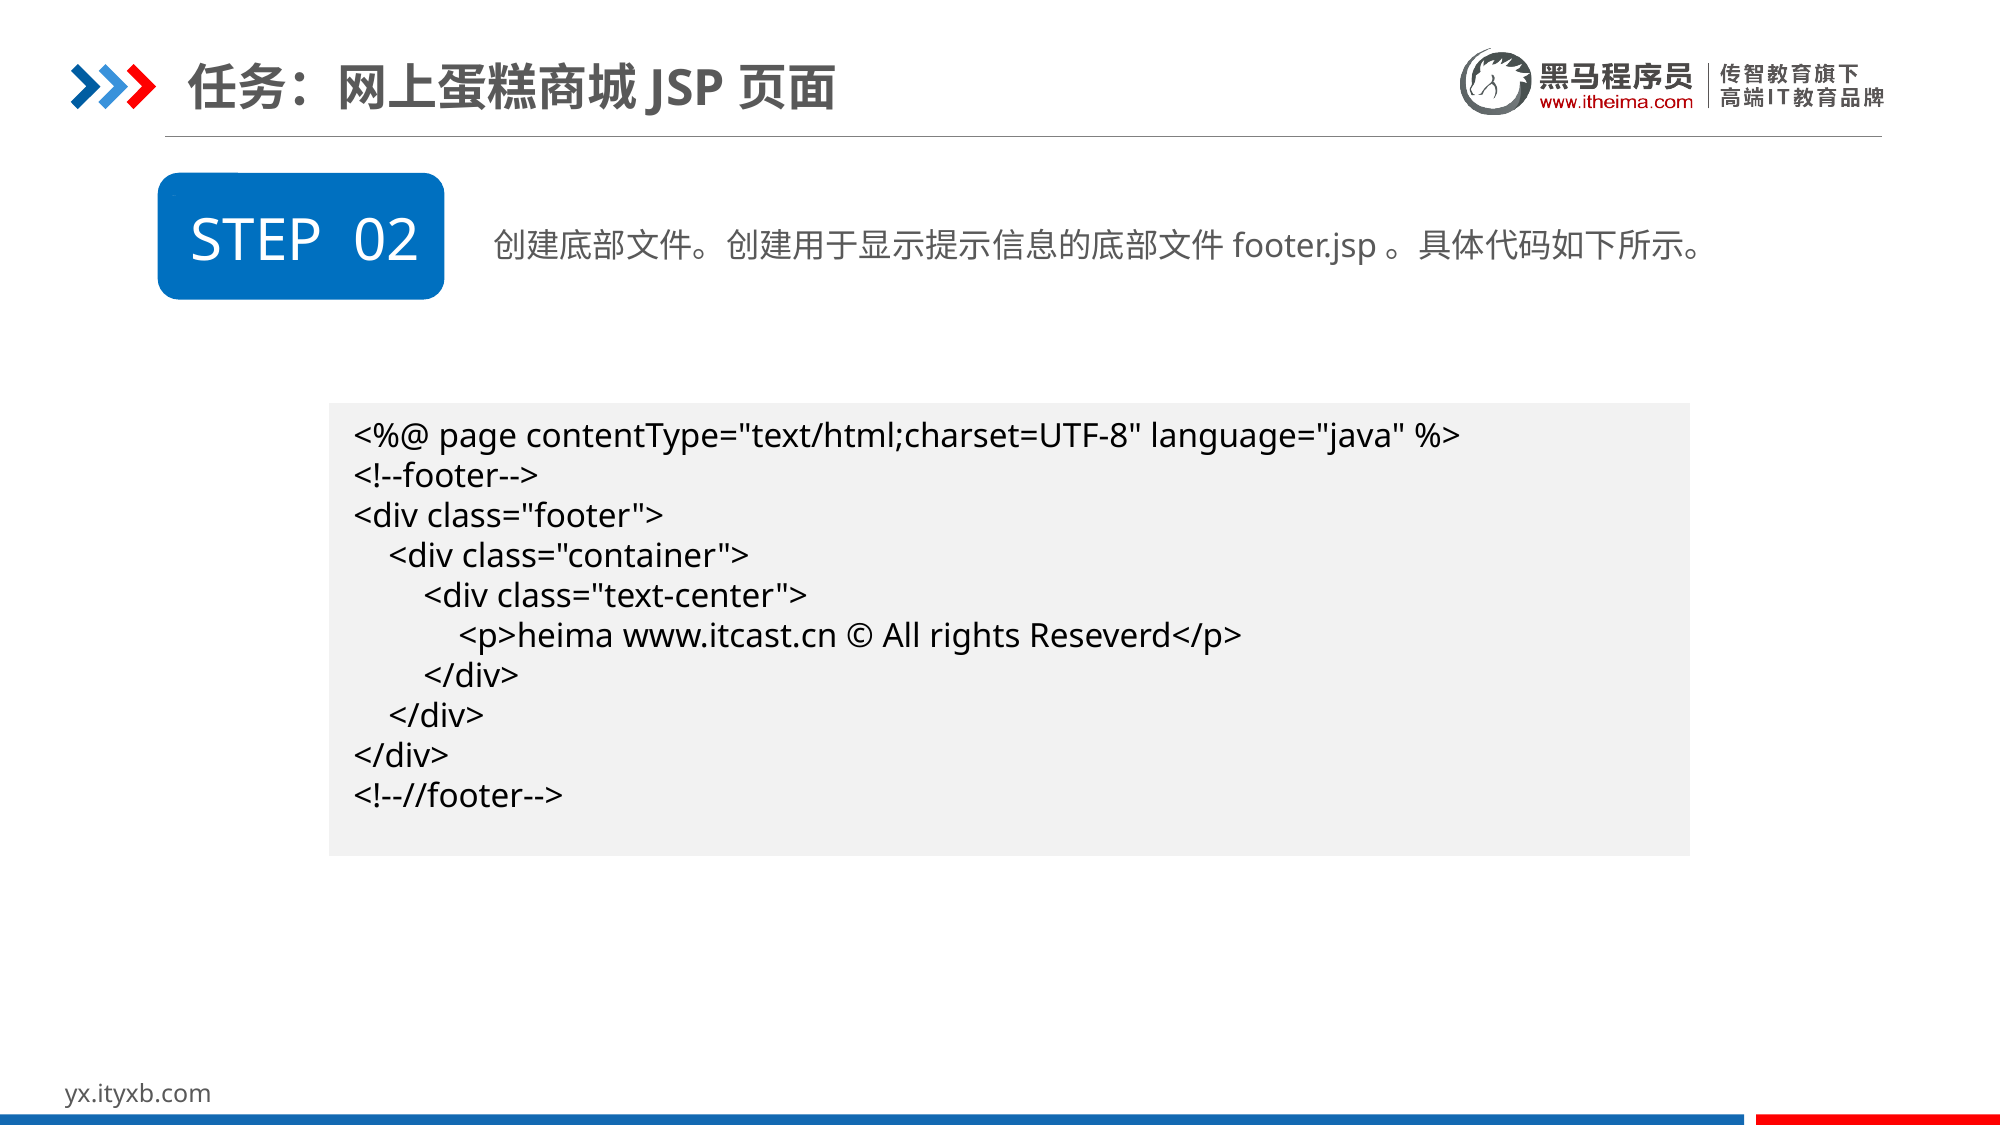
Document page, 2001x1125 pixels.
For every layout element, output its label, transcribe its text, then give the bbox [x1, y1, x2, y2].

picture [1460, 48, 1887, 115]
text_box STEP 02 [172, 195, 439, 280]
picture [329, 403, 1693, 857]
text_box 任务：网上蛋糕商城JSP页面 [187, 43, 999, 127]
text_box 创建底部文件。创建用于显示提示信息的底部文件footer.jsp。具体代码如下所示。 [478, 196, 1871, 272]
text_box [156, 171, 446, 301]
